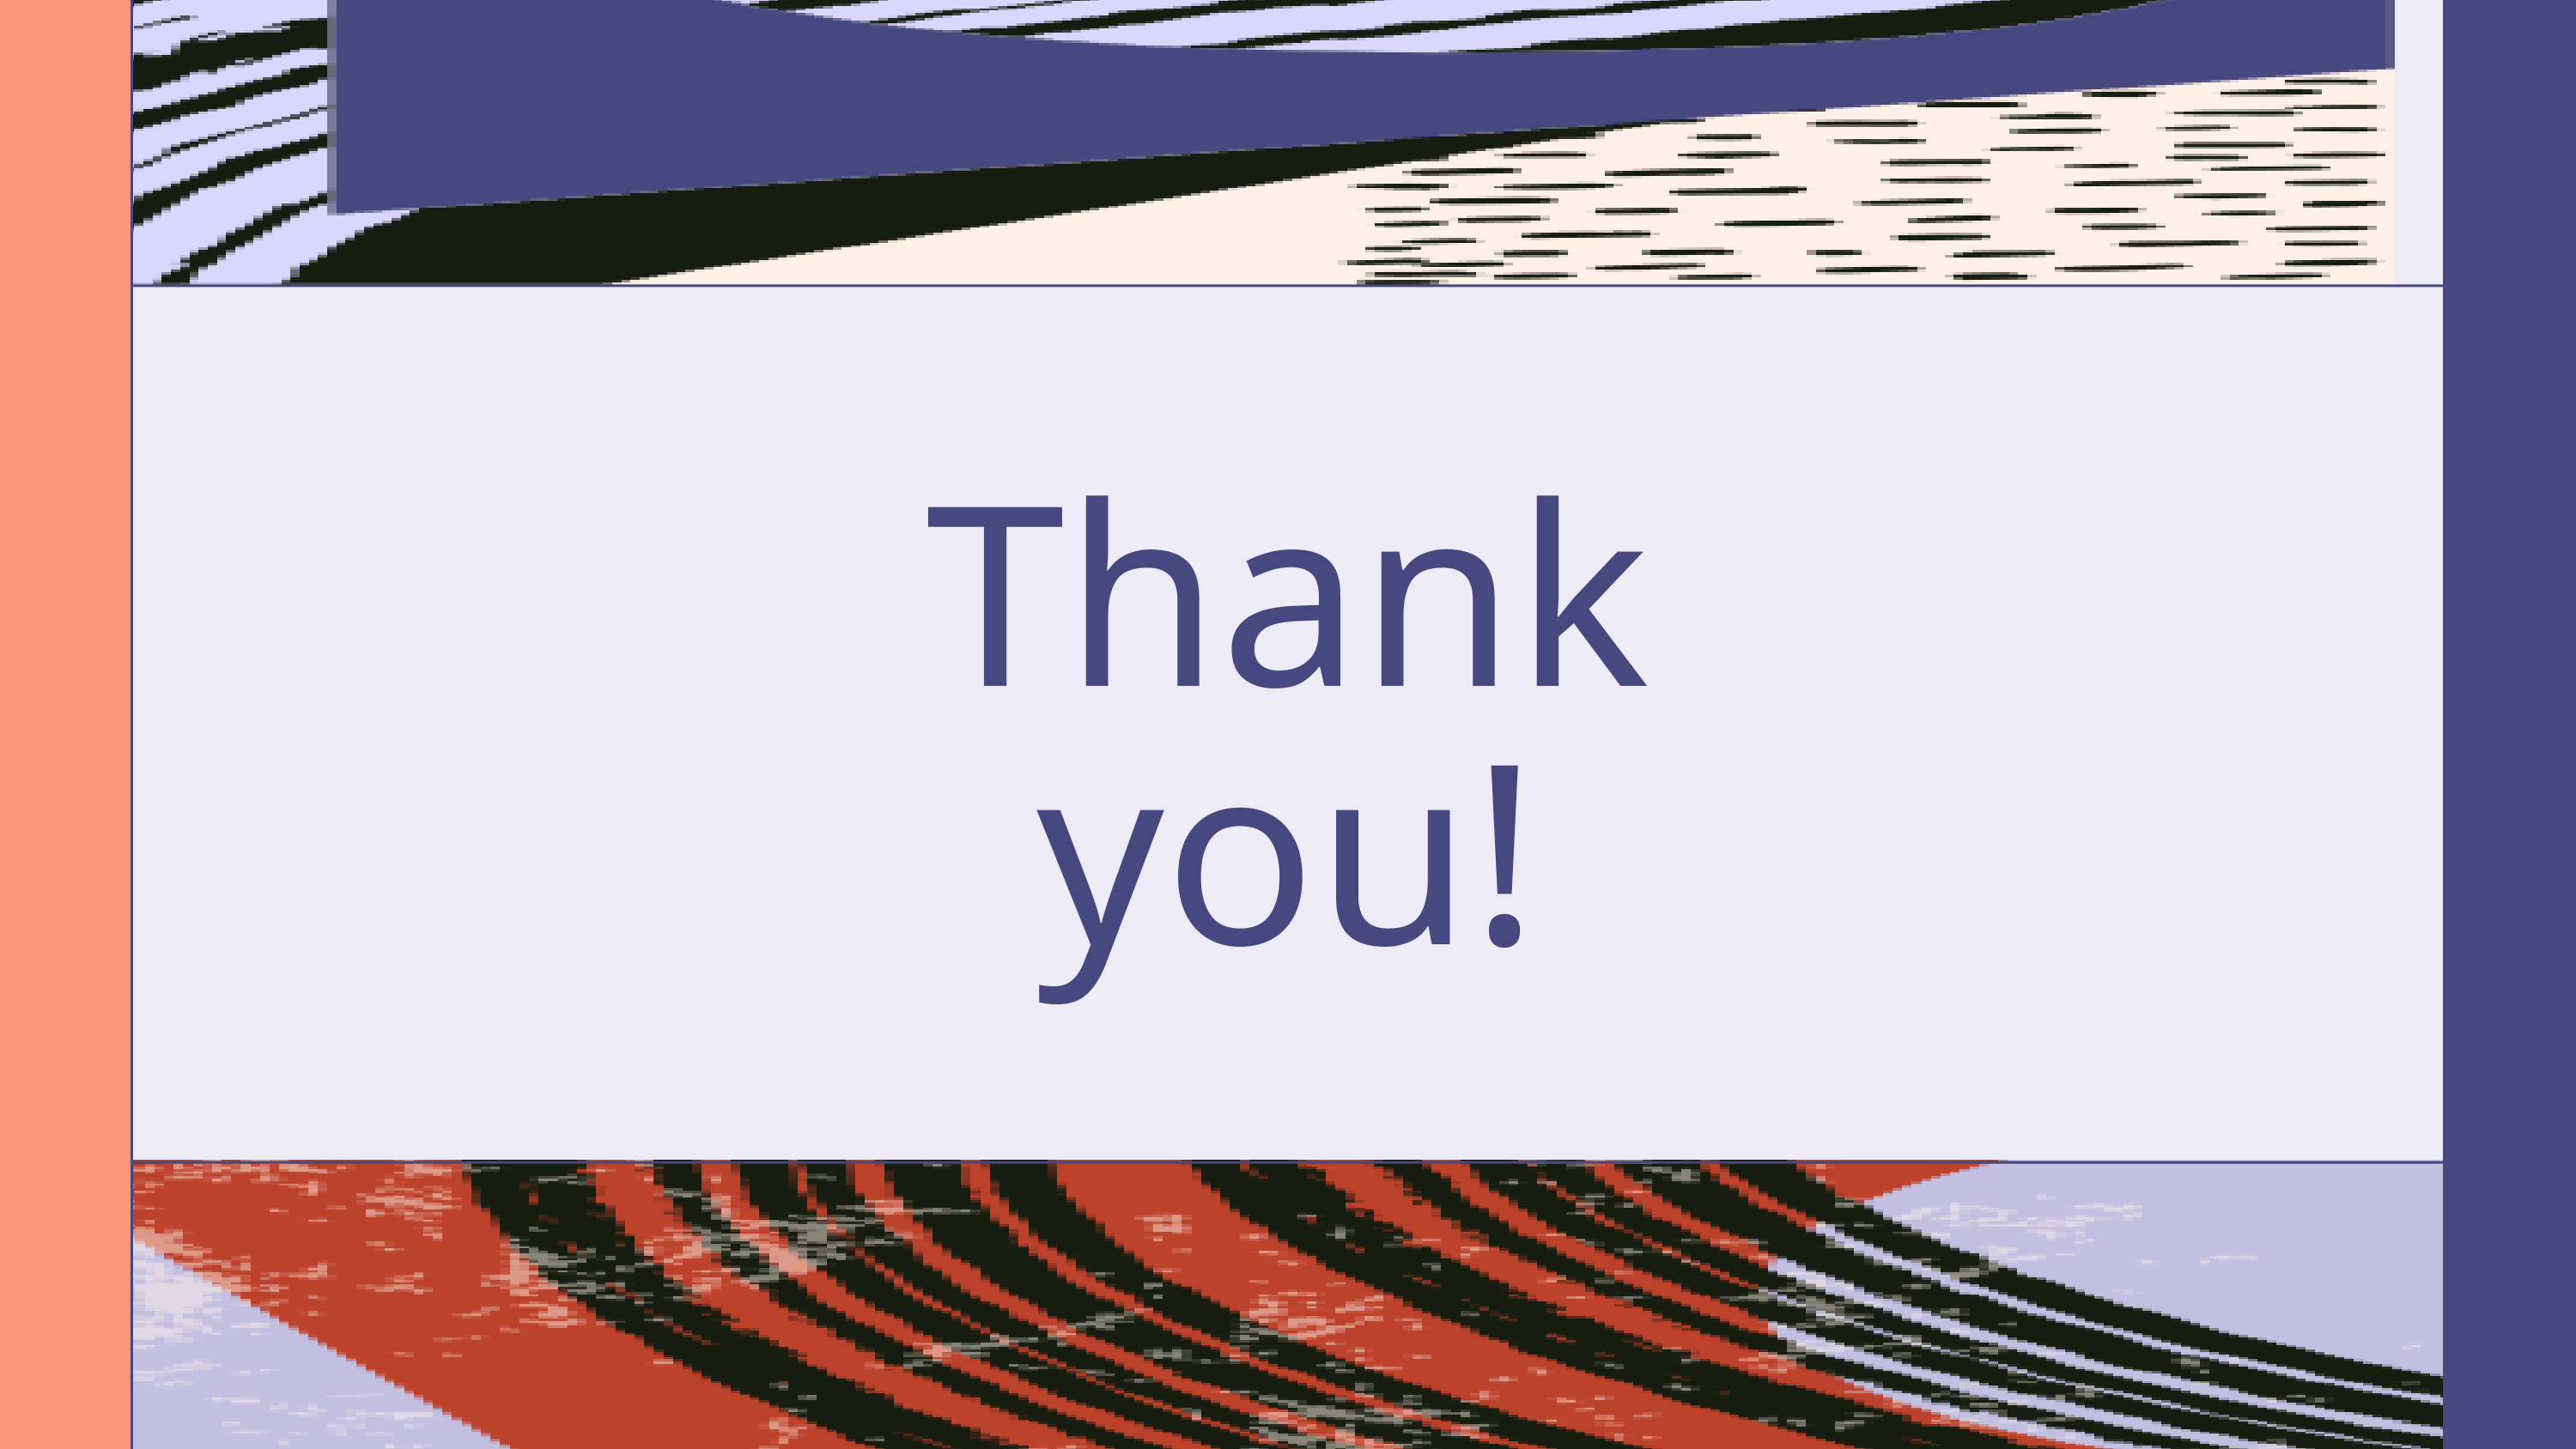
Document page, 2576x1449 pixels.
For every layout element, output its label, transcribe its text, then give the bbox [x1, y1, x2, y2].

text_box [2444, 0, 2576, 1449]
text_box [138, 0, 2439, 285]
text_box [138, 1163, 2439, 1449]
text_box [0, 0, 132, 1449]
text_box Thank you! [654, 477, 1922, 995]
